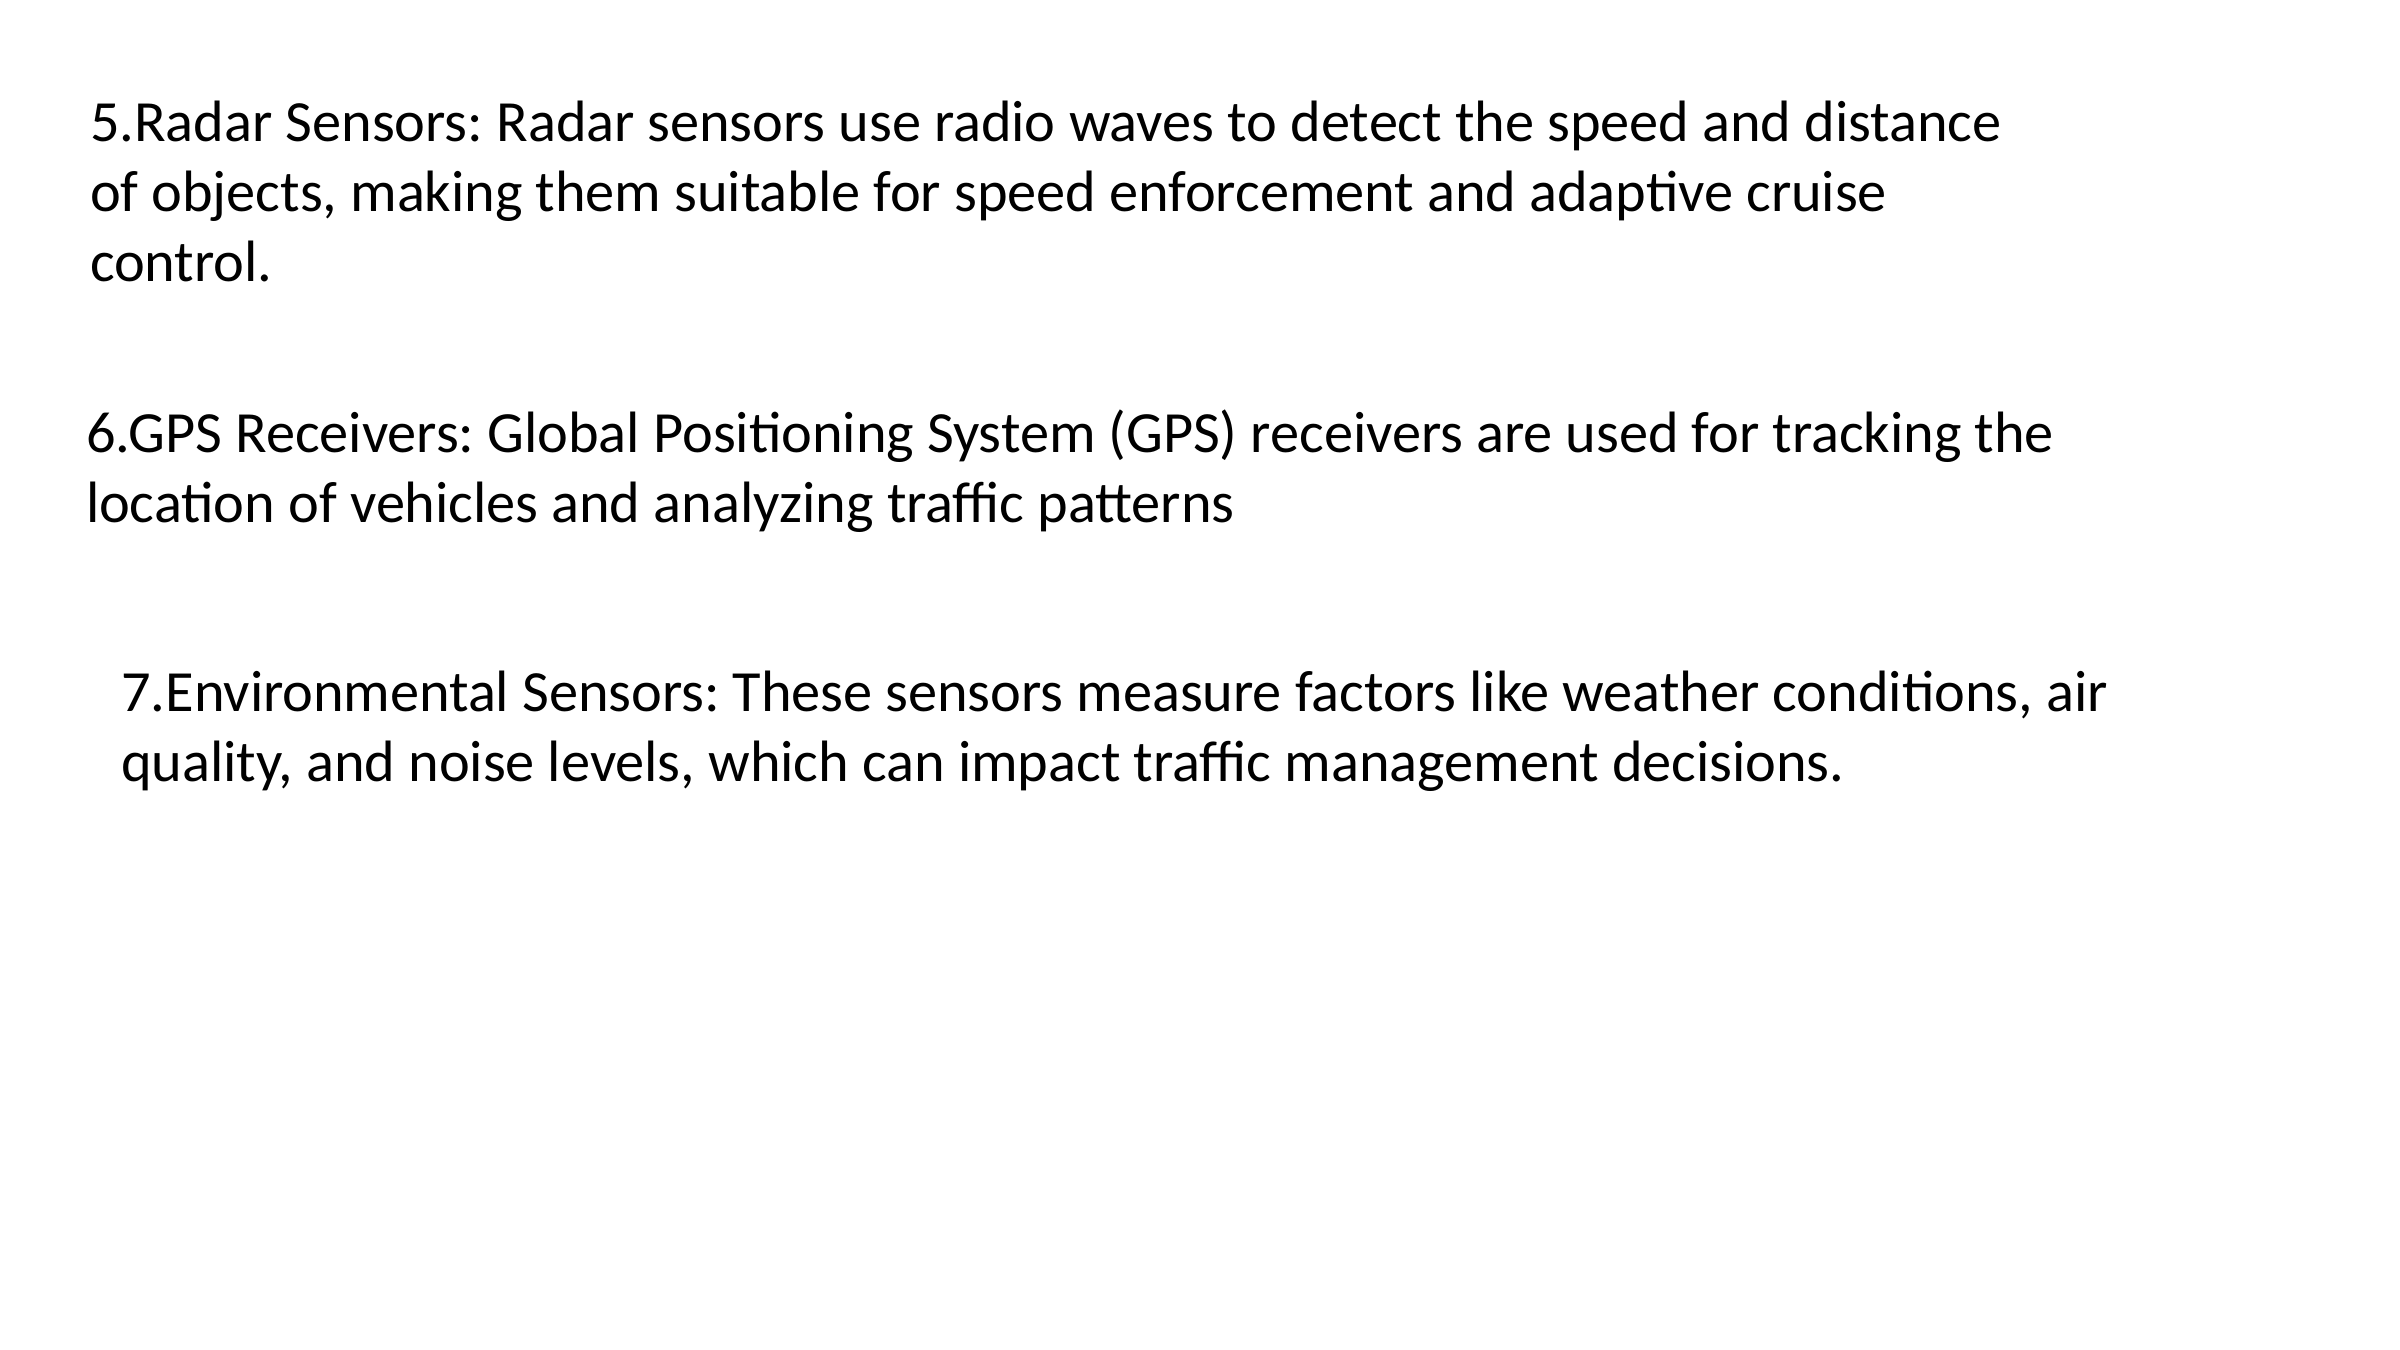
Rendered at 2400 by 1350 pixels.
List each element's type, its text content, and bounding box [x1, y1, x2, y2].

text_box 6.GPS Receivers: Global Positioning System (GPS) receivers are used for tracking the location of vehicles and analyzing traffic patterns [71, 386, 2138, 542]
text_box 5.Radar Sensors: Radar sensors use radio waves to detect the speed and distance of objects, making them suitable for speed enforcement and adaptive cruise control. [75, 75, 2076, 301]
text_box 7.Environmental Sensors: These sensors measure factors like weather conditions, air quality, and noise levels, which can impact traffic management decisions. [106, 645, 2138, 801]
